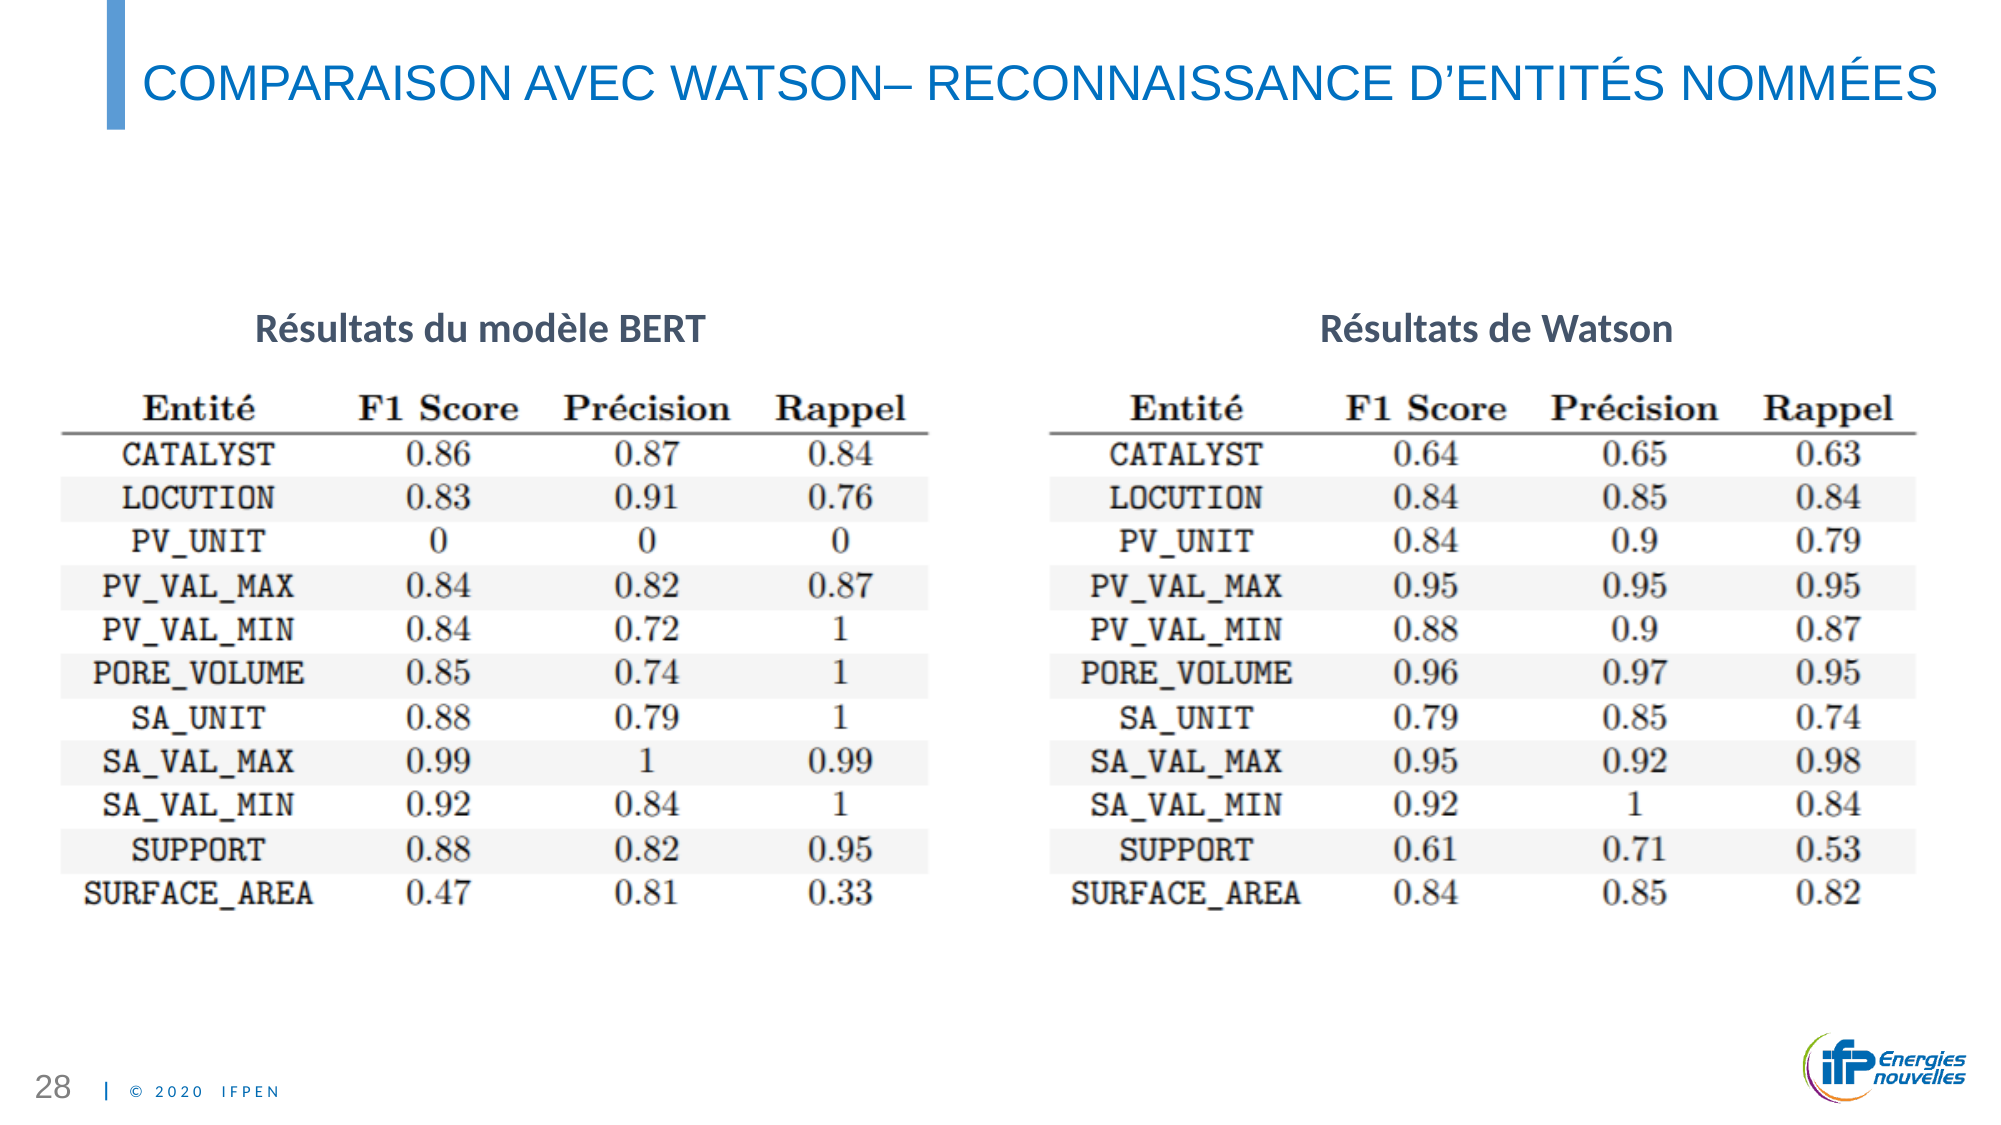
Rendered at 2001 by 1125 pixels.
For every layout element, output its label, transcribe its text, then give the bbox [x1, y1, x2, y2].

title Comparaison avec Watson– Reconnaissance d’entités nommées [113, 36, 1976, 133]
picture [46, 367, 1928, 927]
picture [1799, 1031, 1969, 1104]
text_box Résultats du modèle BERT [240, 293, 838, 358]
text_box Résultats de Watson [1305, 293, 1695, 358]
